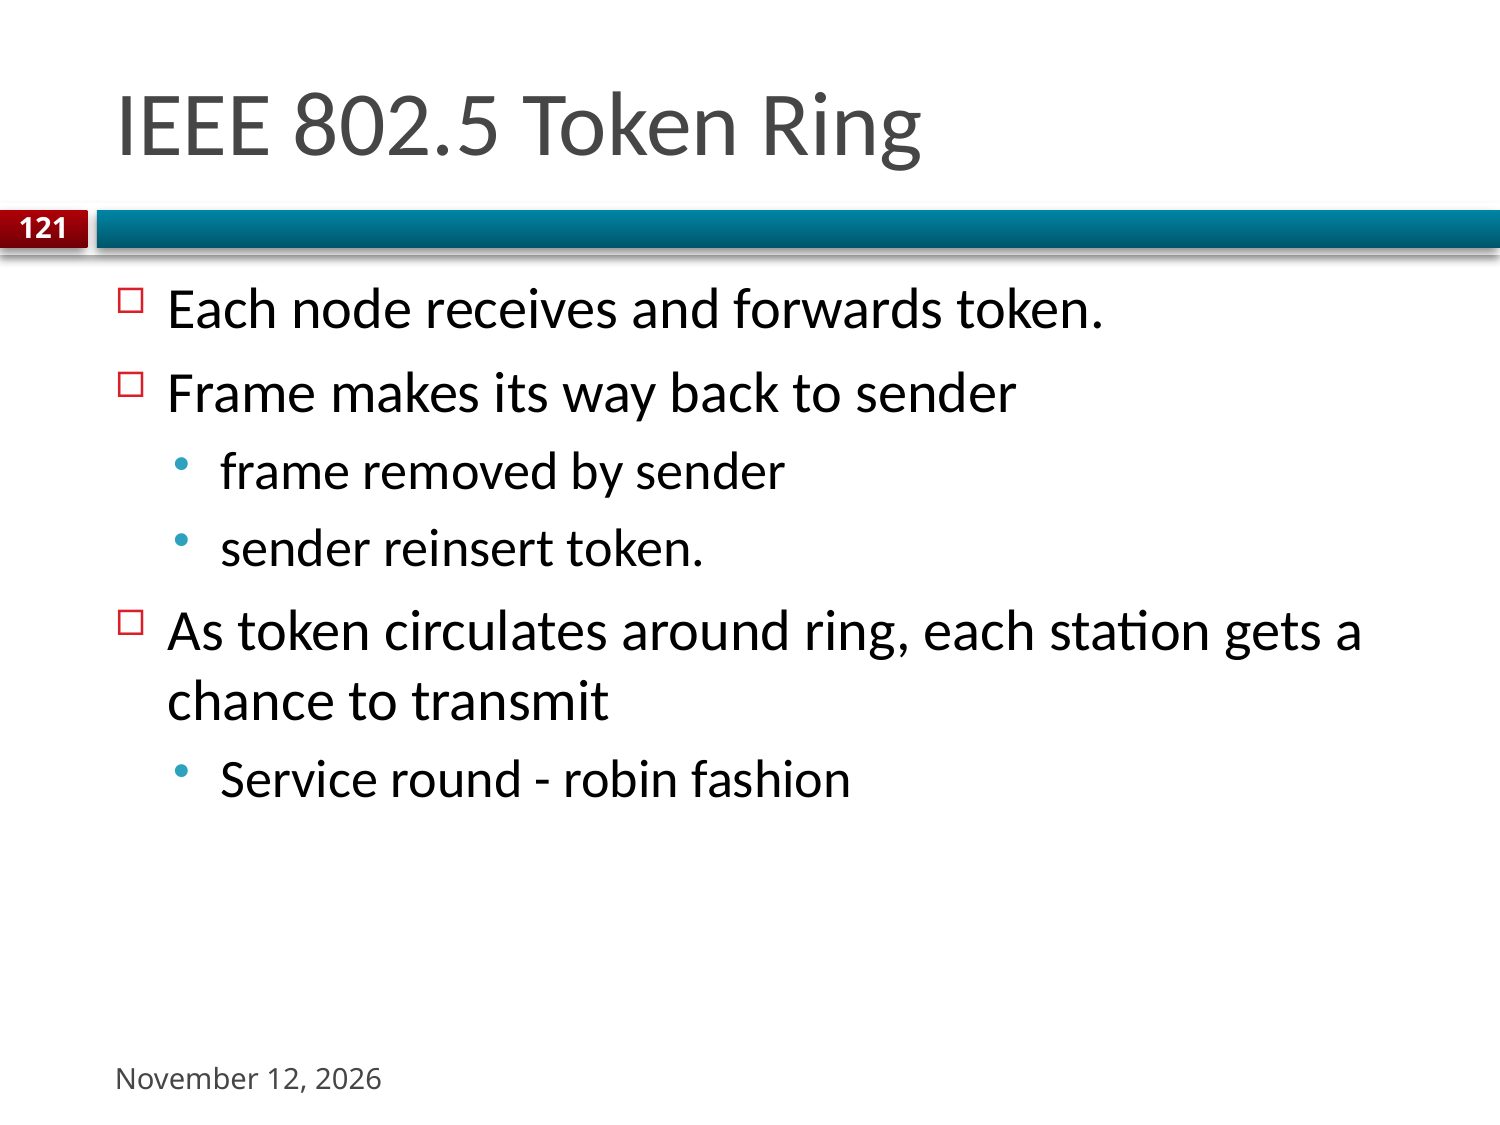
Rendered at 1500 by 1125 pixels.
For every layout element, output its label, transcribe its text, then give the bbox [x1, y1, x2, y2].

list Each node receives and forwards token. Frame makes its way back to sender frame removed by sender sender reinsert token. As token circulates around ring, each station gets a chance to transmit Service round - robin fashion [100, 262, 1438, 1000]
title IEEE 802.5 Token Ring [100, 37, 1438, 200]
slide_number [99, 1050, 538, 1110]
slide_number 121 [0, 208, 88, 249]
